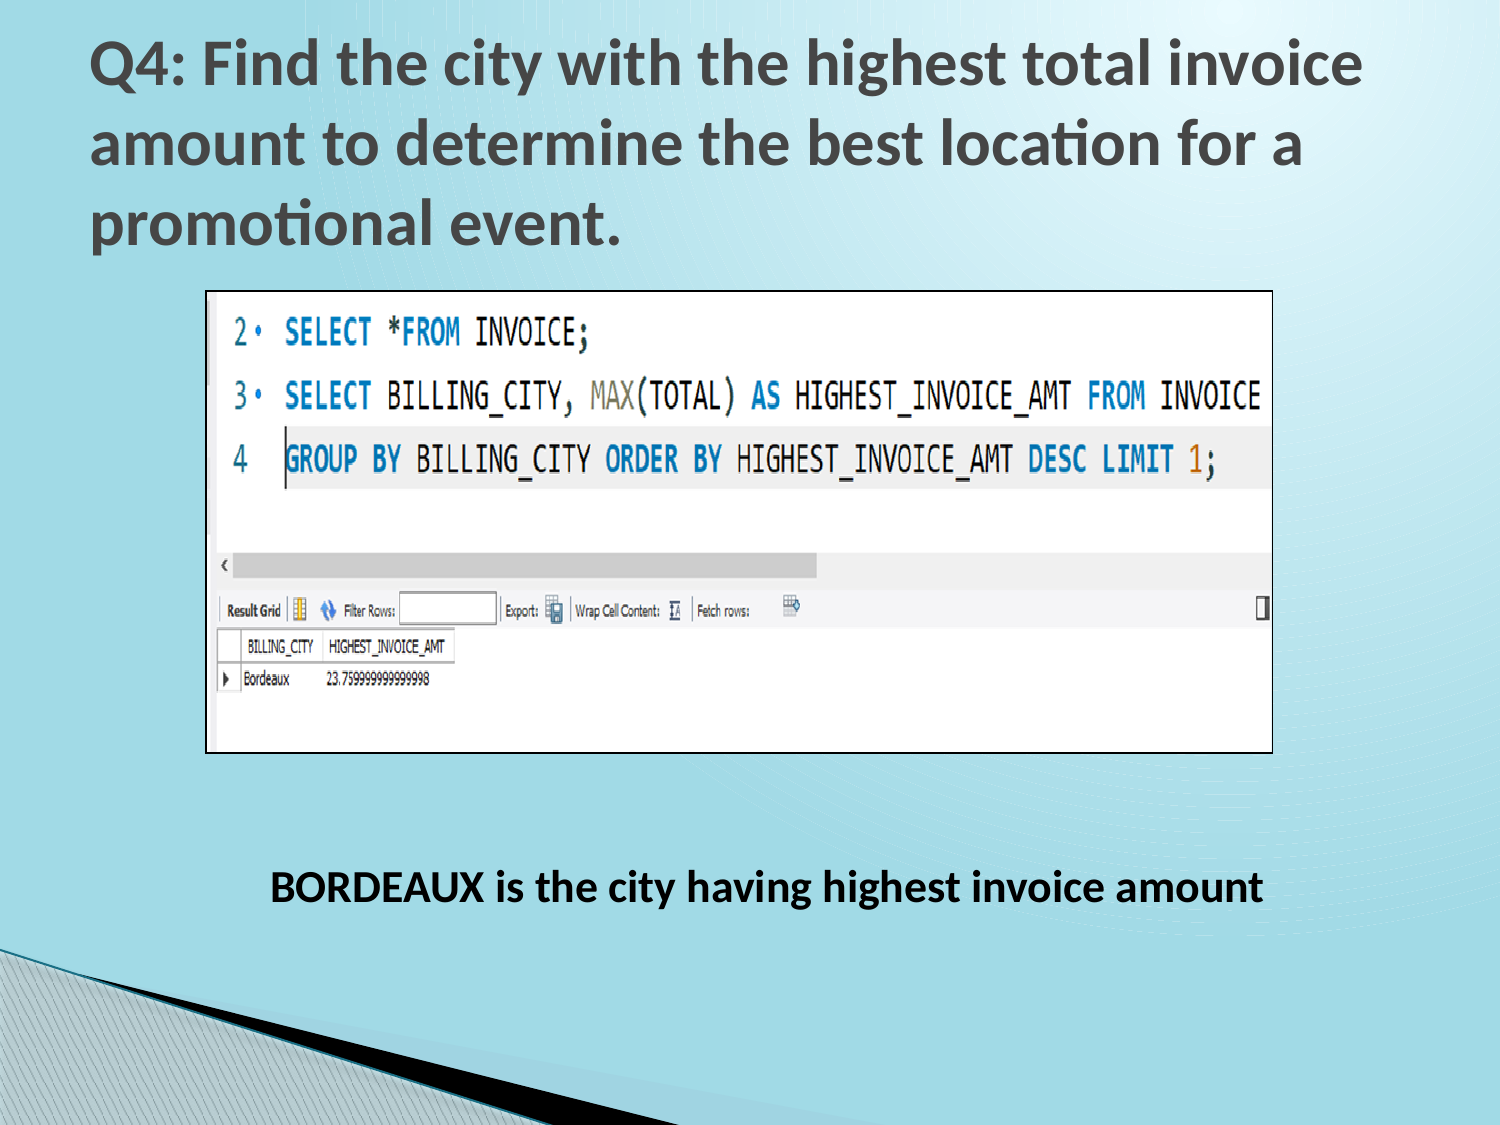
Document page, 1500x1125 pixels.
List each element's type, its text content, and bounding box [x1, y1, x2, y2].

title Q4: Find the city with the highest total invoice amount to determine the best location for a promotional event. [75, 45, 1425, 233]
picture [206, 291, 1272, 753]
text_box BORDEAUX is the city having highest invoice amount [88, 849, 1447, 919]
